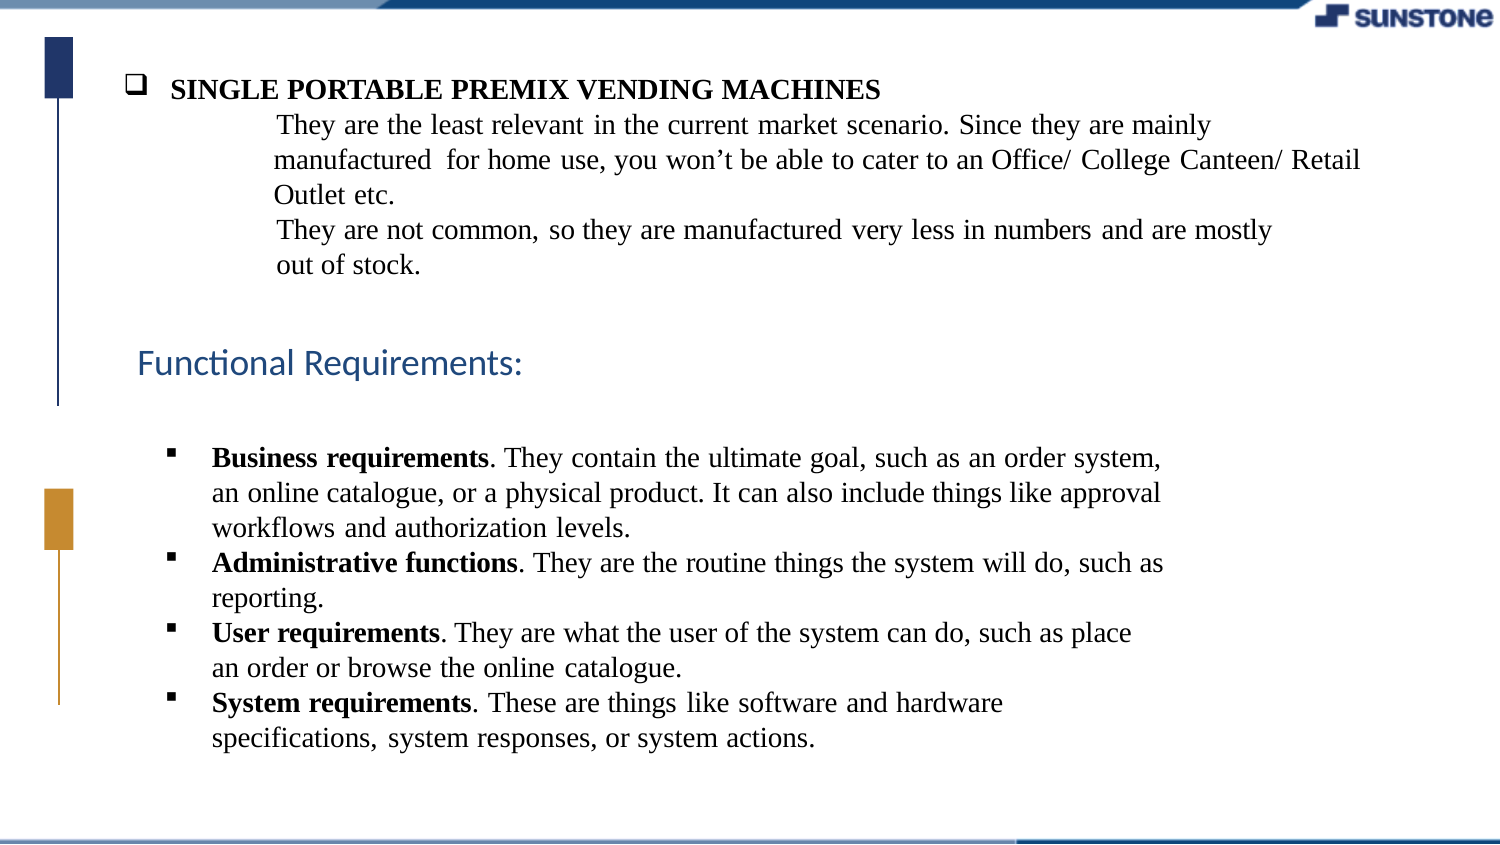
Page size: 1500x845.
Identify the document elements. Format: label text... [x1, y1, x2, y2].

picture [0, 0, 1500, 844]
text_box SINGLE PORTABLE PREMIX VENDING MACHINES They are the least relevant in the current market scenario. Since they are mainly manufactured for home use, you won’t be able to cater to an Office/ College Canteen/ Retail Outlet etc. They are not common, so they are manufactured very less in numbers and are mostly out of stock. Functional Requirements: Business requirements. They contain the ultimate goal, such as an order system, an online catalogue, or a physical product. It can also include things like approval workflows and authorization levels. Administrative functions. They are the routine things the system will do, such as reporting. User requirements. They are what the user of the system can do, such as place an order or browse the online catalogue. System requirements. These are things like software and hardware specifications, system responses, or system actions. [121, 68, 1377, 754]
